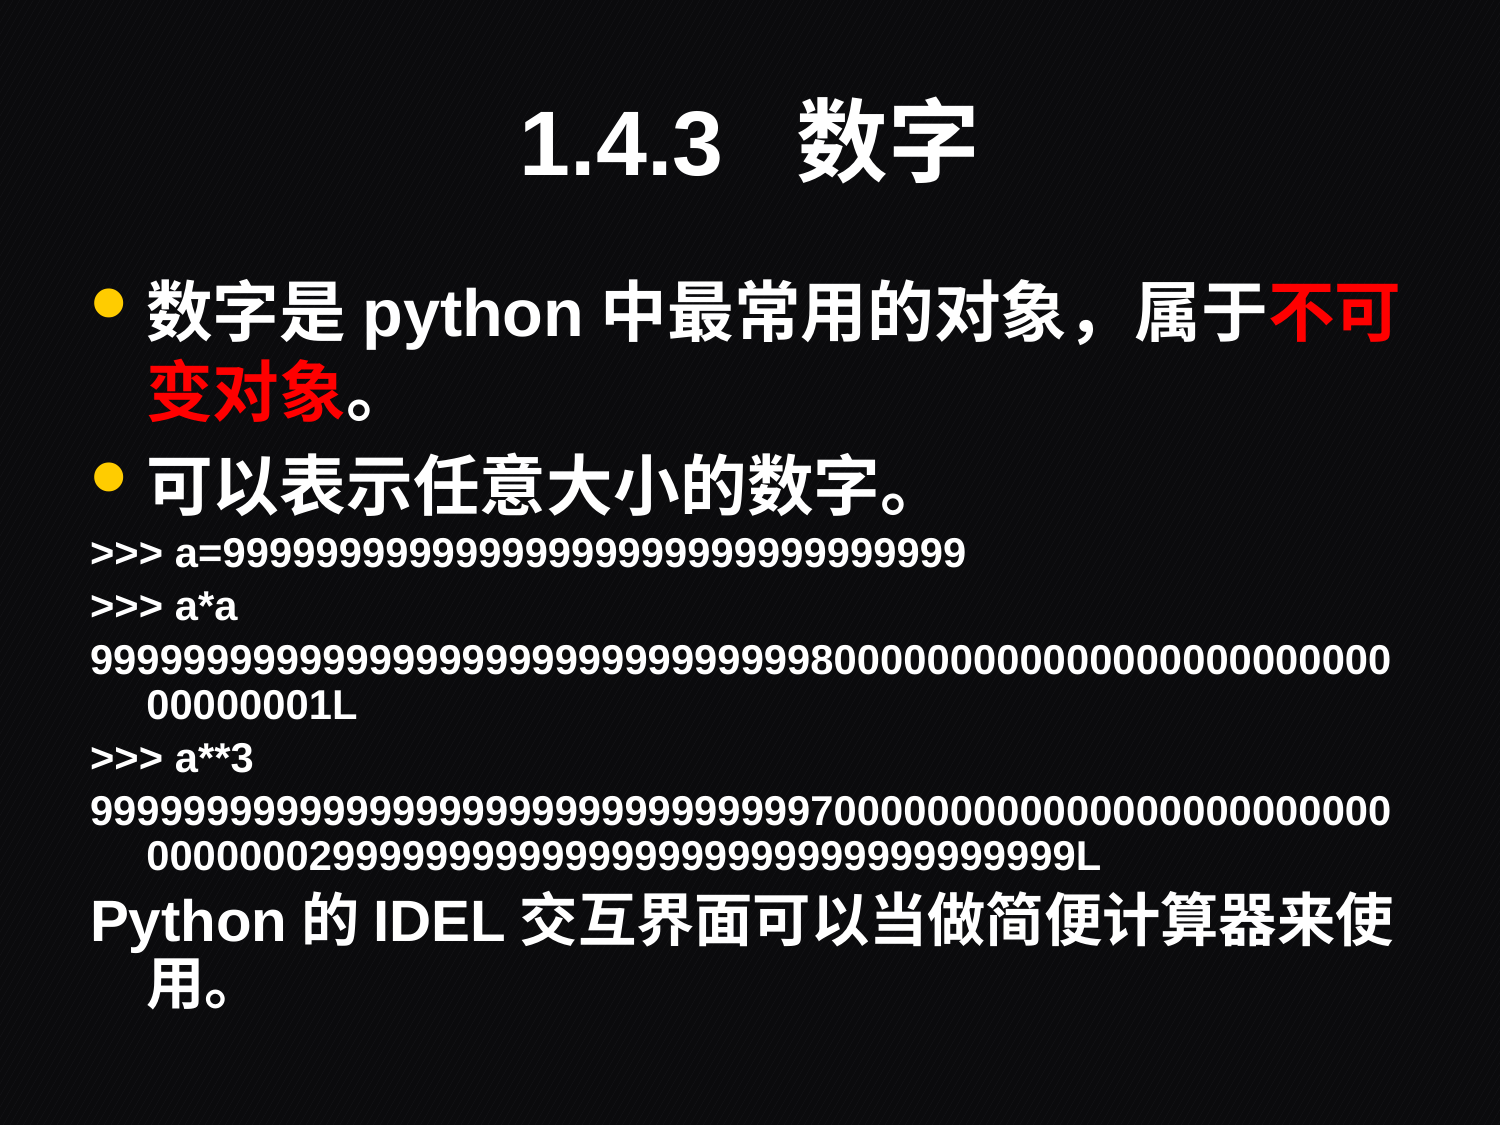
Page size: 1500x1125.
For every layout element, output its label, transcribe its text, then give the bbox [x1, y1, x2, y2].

list 数字是python中最常用的对象，属于不可变对象。 可以表示任意大小的数字。 >>> a=99999999999999999999999999999999 >>> a*a 9999999999999999999999999999999800000000000000000000000000000001L >>> a**3 999999999999999999999999999999970000000000000000000000000000000299999999999999999999999999999999L Python的IDEL交互界面可以当做简便计算器来使用。 [74, 262, 1426, 1024]
title 1.4.3 数字 [74, 45, 1426, 233]
